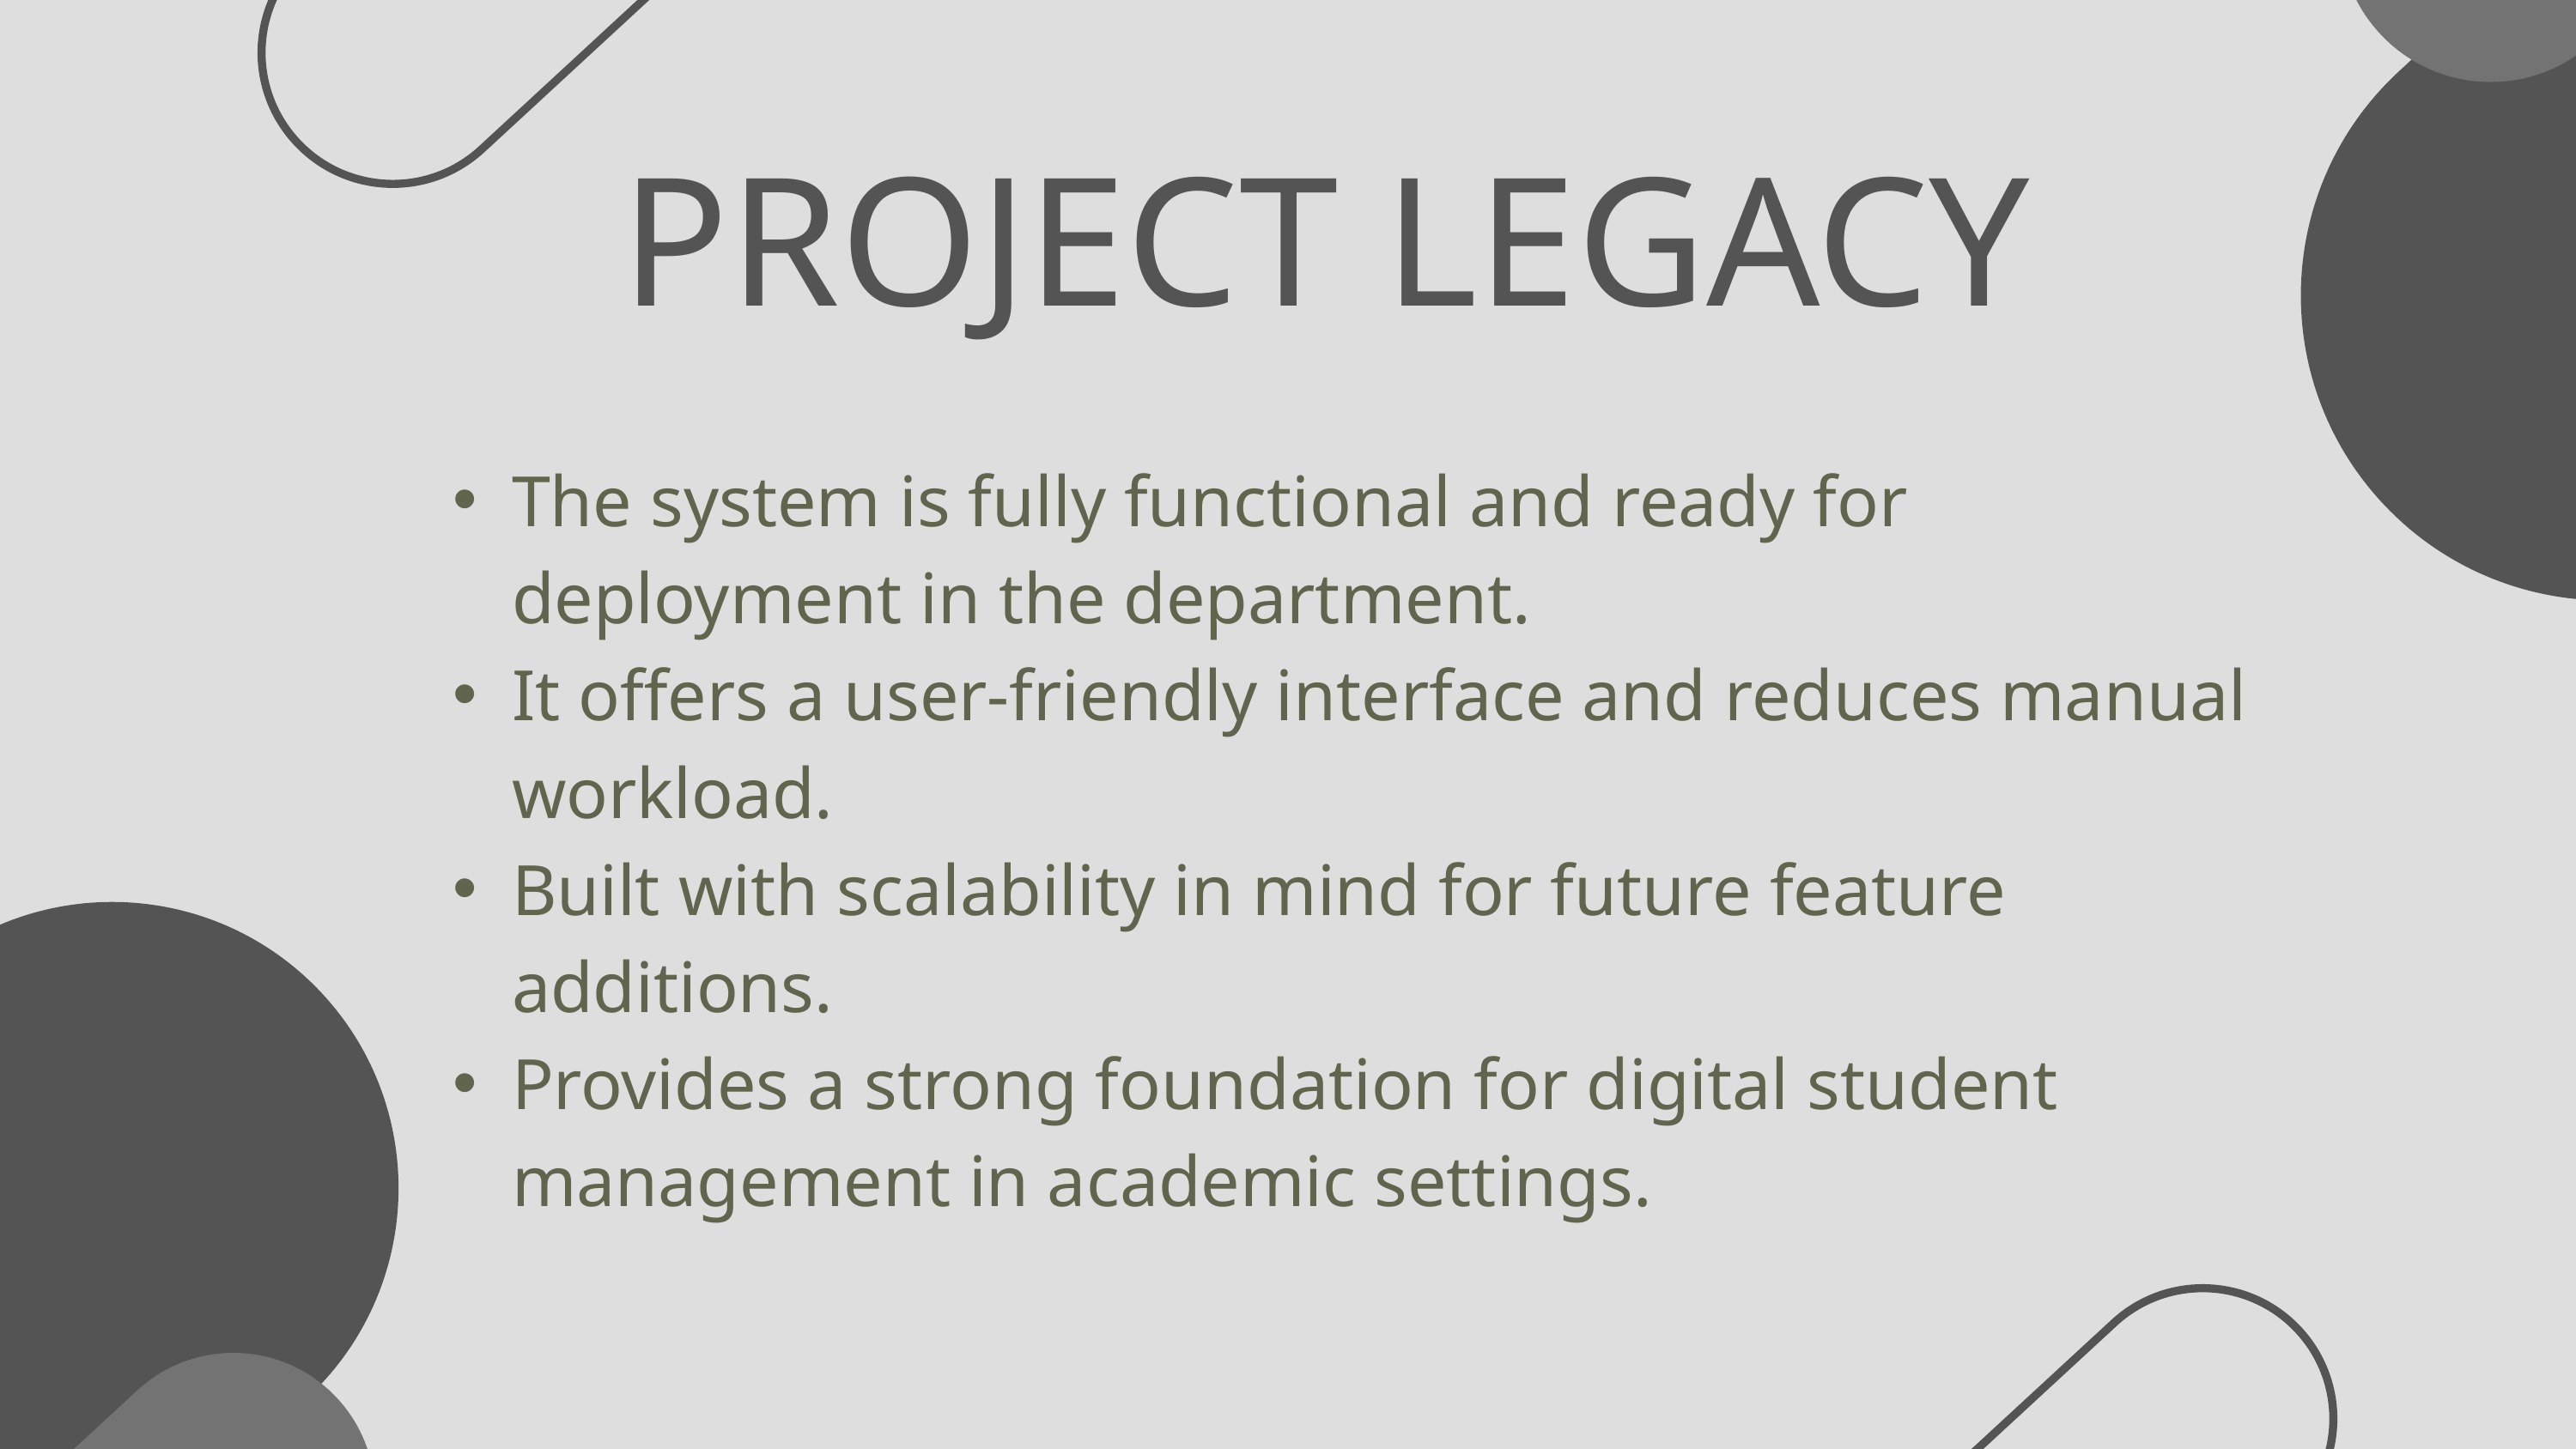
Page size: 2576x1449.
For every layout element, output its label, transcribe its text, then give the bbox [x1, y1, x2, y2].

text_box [0, 1095, 475, 1449]
text_box The system is fully functional and ready for deployment in the department. It offers a user-friendly interface and reduces manual workload. Built with scalability in mind for future feature additions. Provides a strong foundation for digital student management in academic settings. [393, 443, 2278, 1221]
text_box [1844, 1376, 2368, 1449]
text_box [2220, 0, 2576, 394]
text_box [226, 0, 752, 95]
text_box PROJECT LEGACY [545, 190, 2107, 343]
